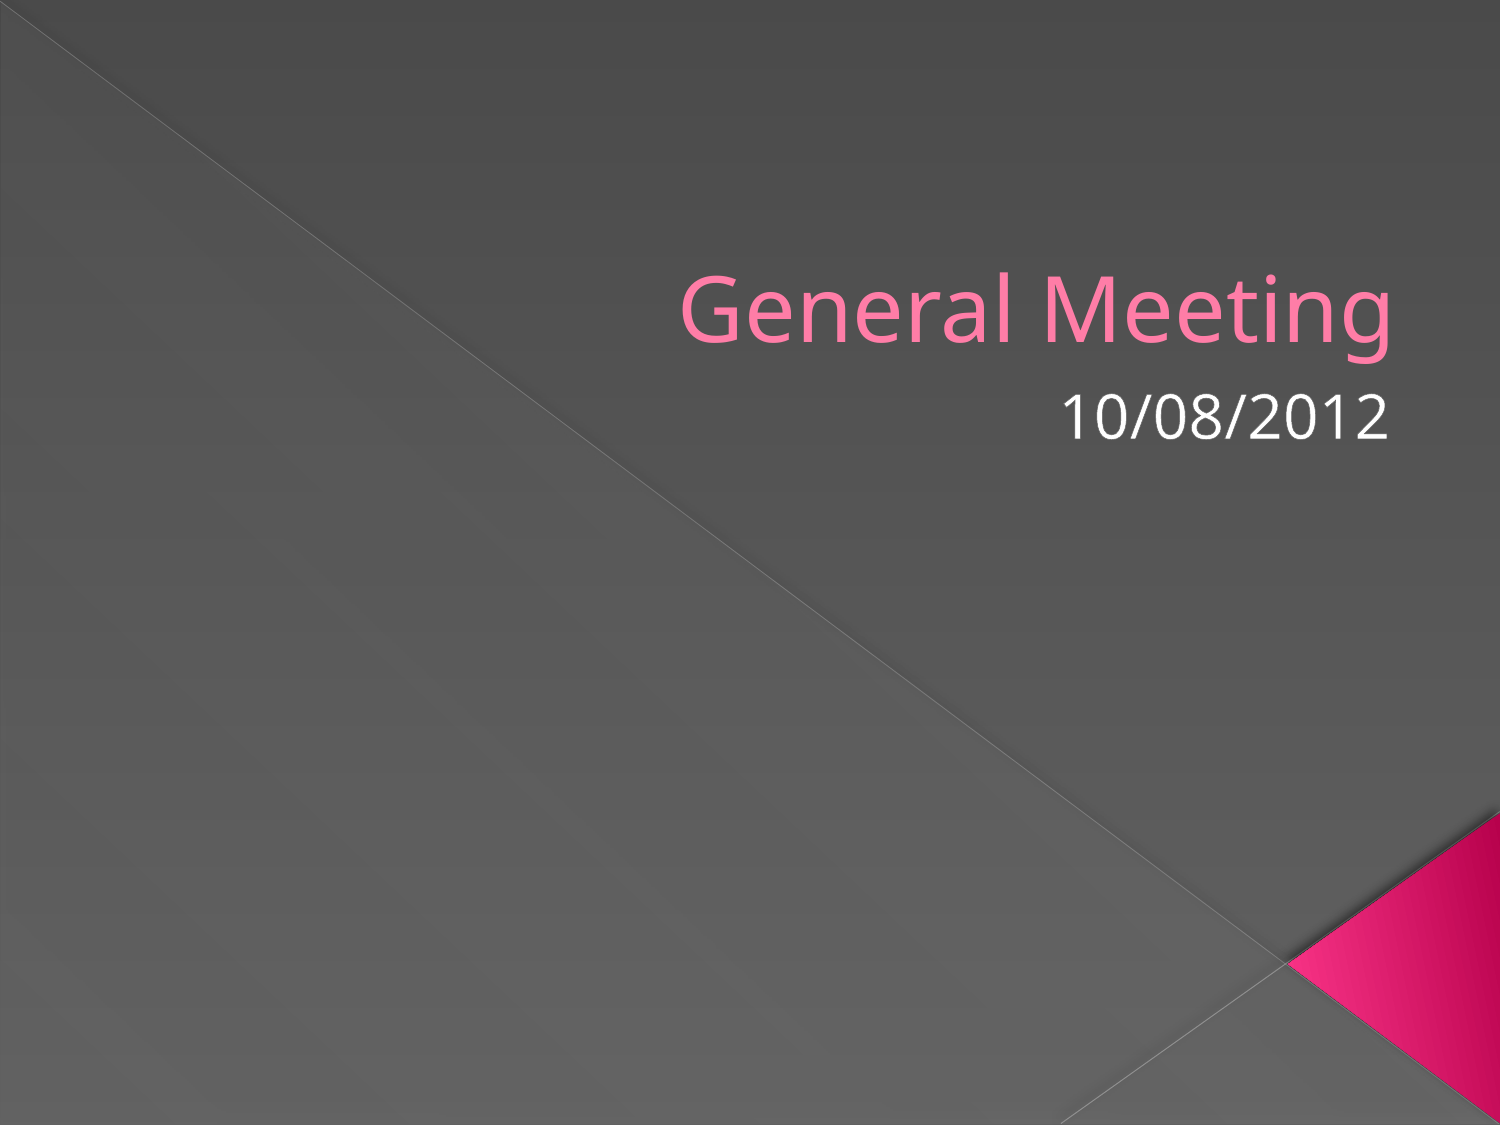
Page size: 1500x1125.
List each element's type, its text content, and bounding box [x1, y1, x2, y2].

subtitle 10/08/2012 [88, 369, 1412, 657]
title General Meeting [88, 127, 1412, 369]
